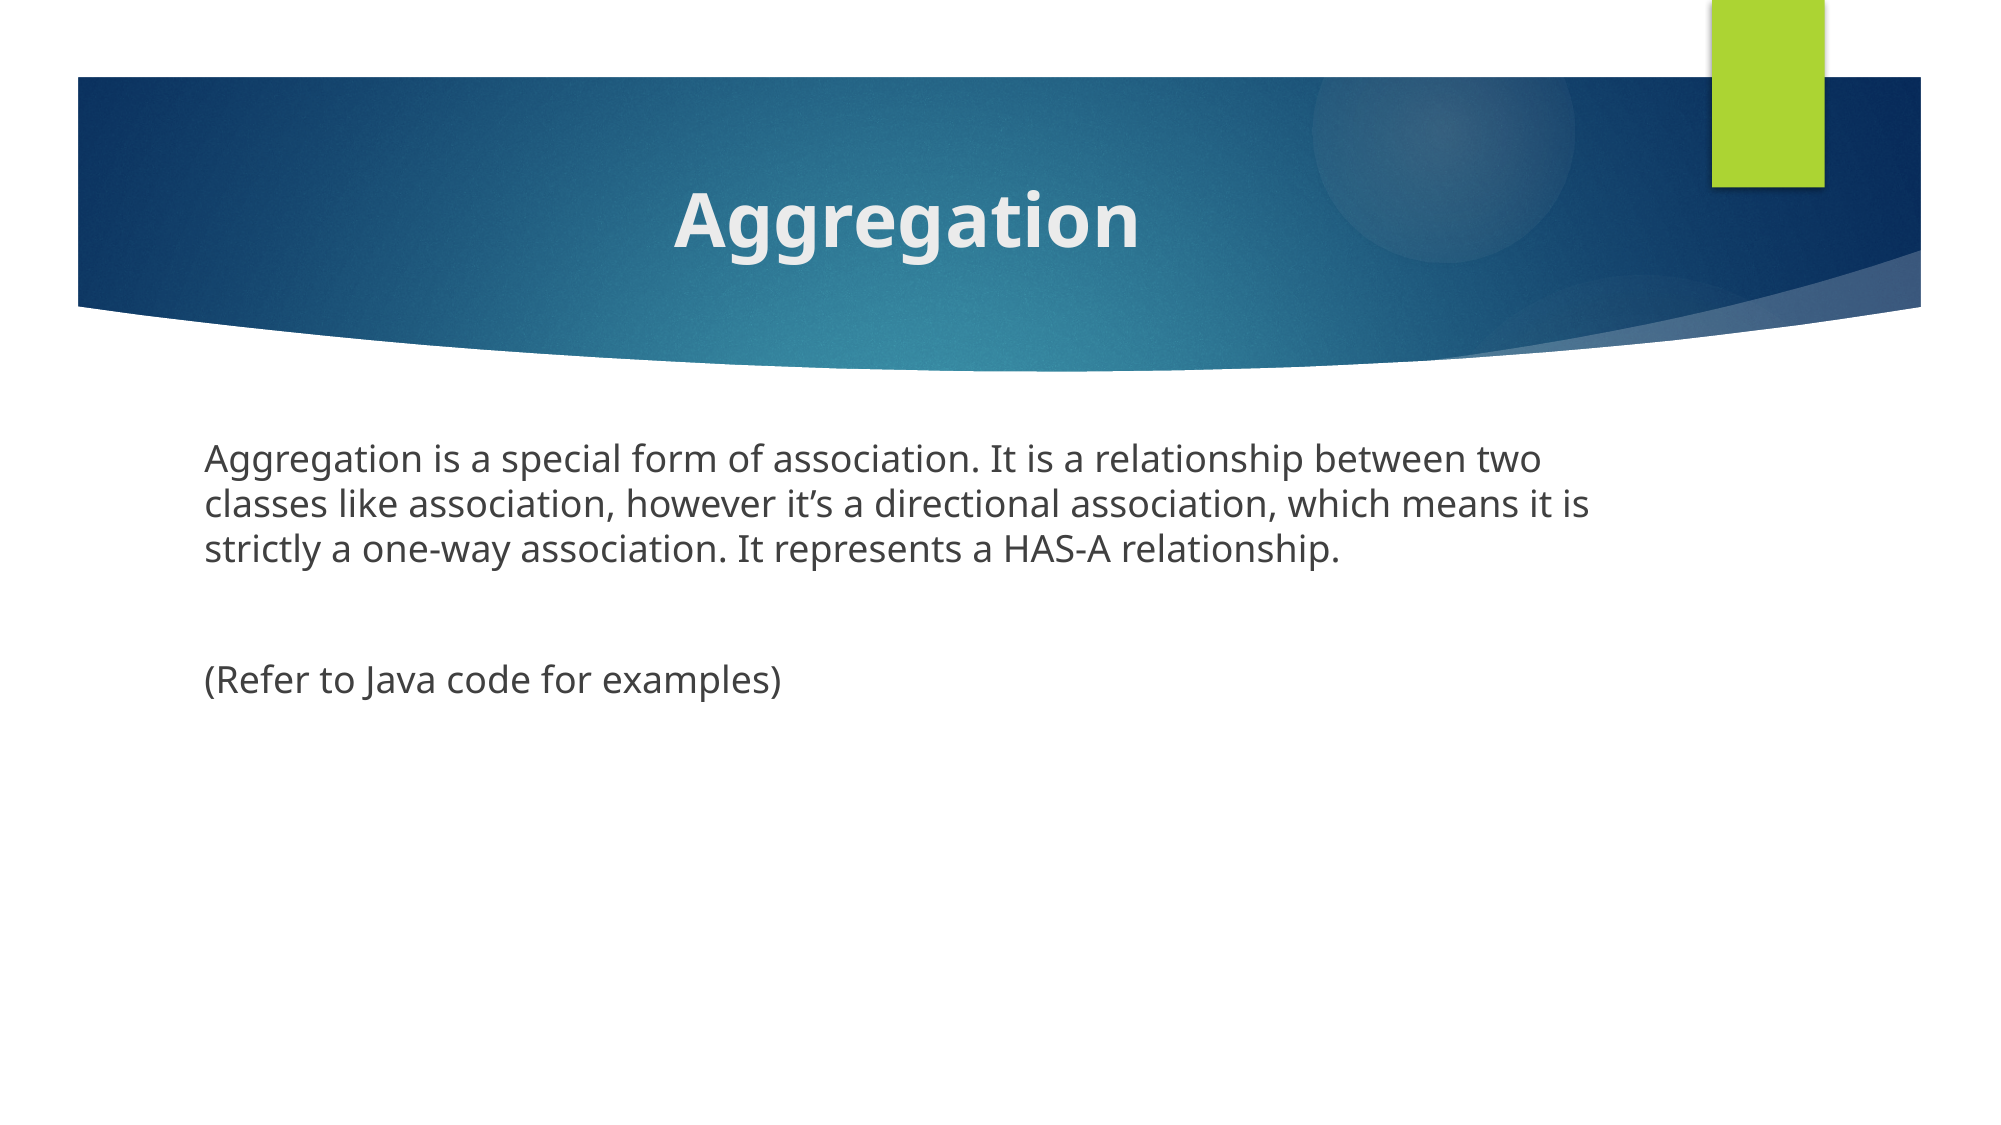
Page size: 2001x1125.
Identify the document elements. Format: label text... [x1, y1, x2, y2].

list Aggregation is a special form of association. It is a relationship between two classes like association, however it’s a directional association, which means it is strictly a one-way association. It represents a HAS-A relationship. (Refer to Java code for examples) [189, 427, 1627, 988]
title Aggregation [189, 159, 1627, 276]
